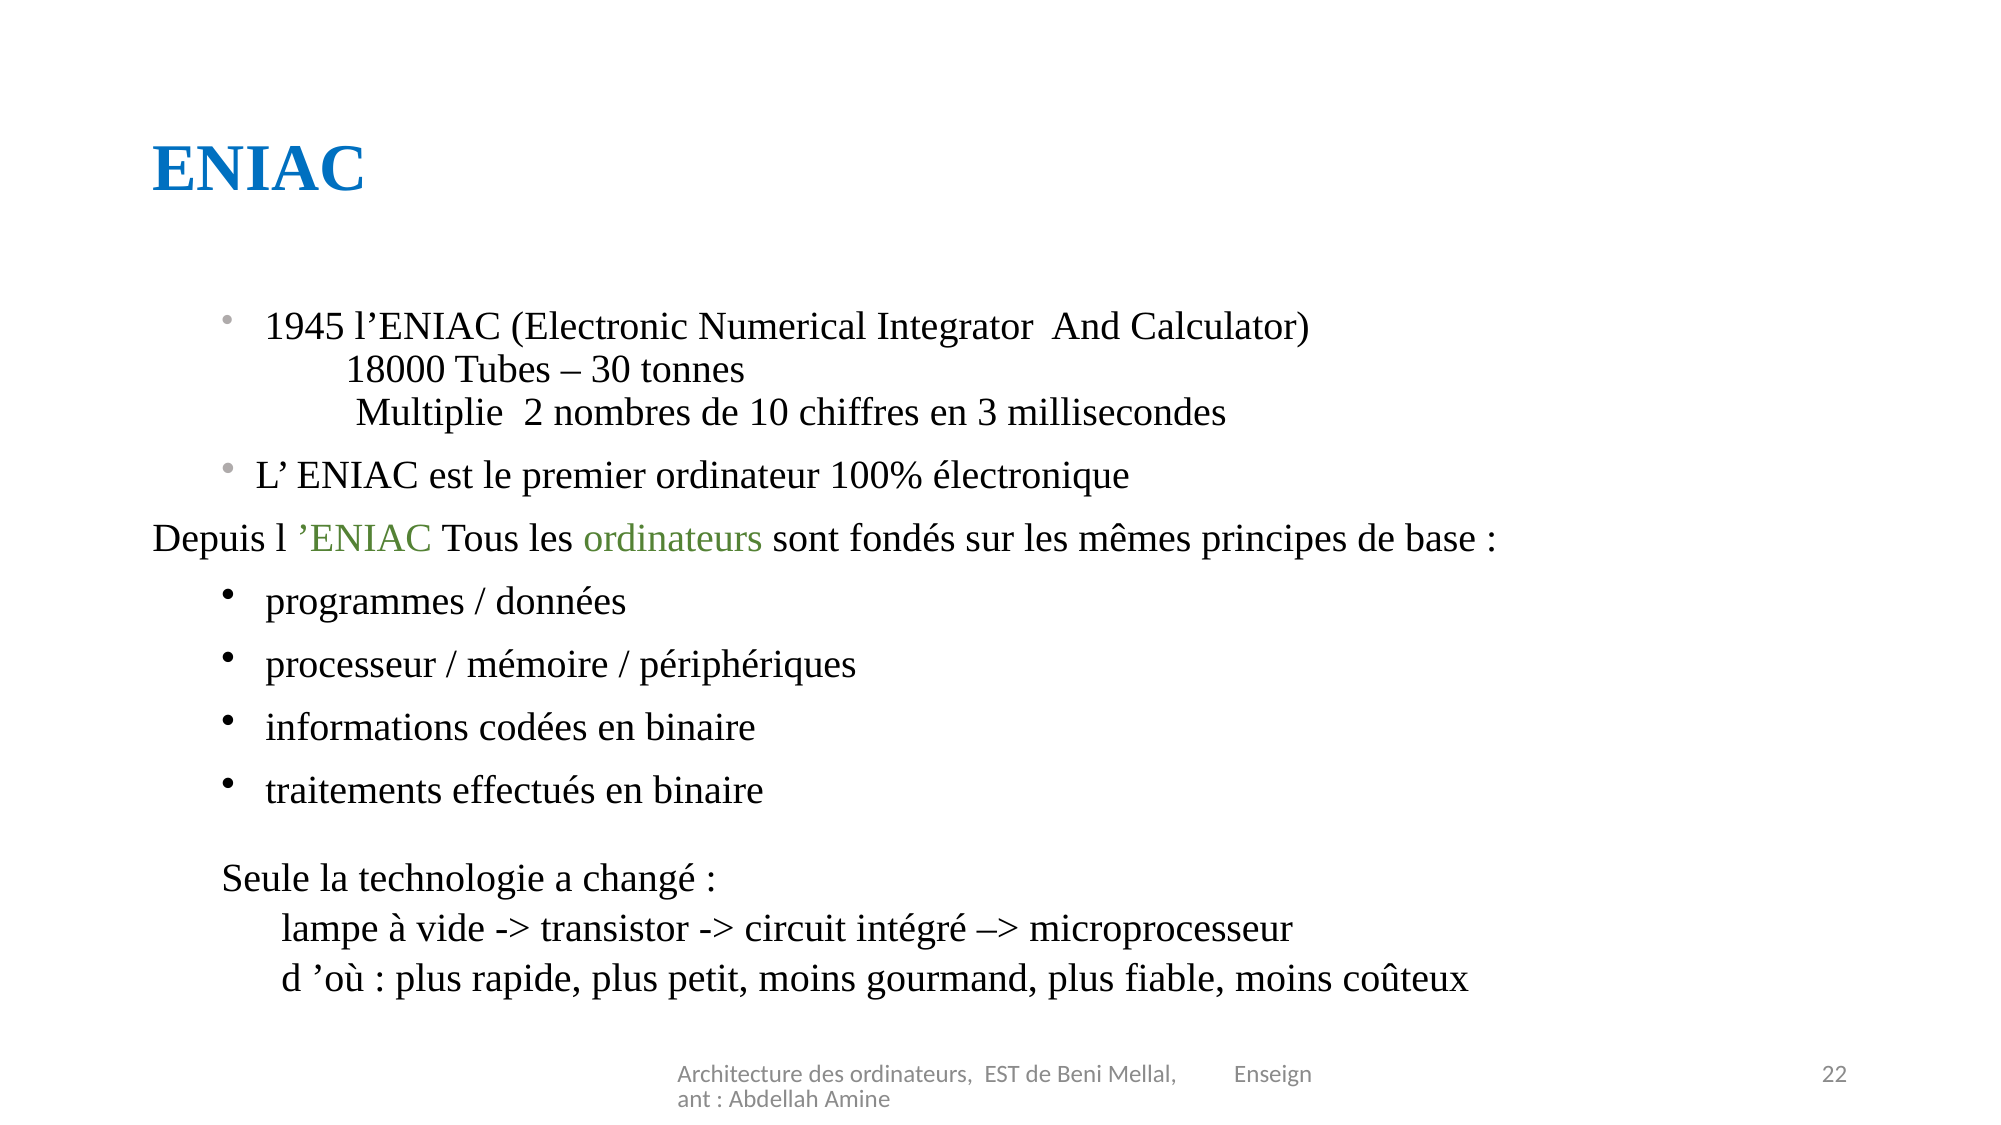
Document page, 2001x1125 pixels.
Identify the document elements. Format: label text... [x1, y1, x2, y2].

slide_number 22 [1412, 1042, 1863, 1103]
footer Architecture des ordinateurs, EST de Beni Mellal, Enseignant : Abdellah Amine [662, 1042, 1338, 1103]
title ENIAC [137, 59, 1863, 278]
list 1945 l’ENIAC (Electronic Numerical Integrator And Calculator) 18000 Tubes – 30 tonnes Multiplie 2 nombres de 10 chiffres en 3 millisecondes L’ ENIAC est le premier ordinateur 100% électronique Depuis l ’ENIAC Tous les ordinateurs sont fondés sur les mêmes principes de base : programmes / données processeur / mémoire / périphériques informations codées en binaire traitements effectués en binaire Seule la technologie a changé : lampe à vide -> transistor -> circuit intégré –> microprocesseur d ’où : plus rapide, plus petit, moins gourmand, plus fiable, moins coûteux [137, 297, 1863, 1014]
